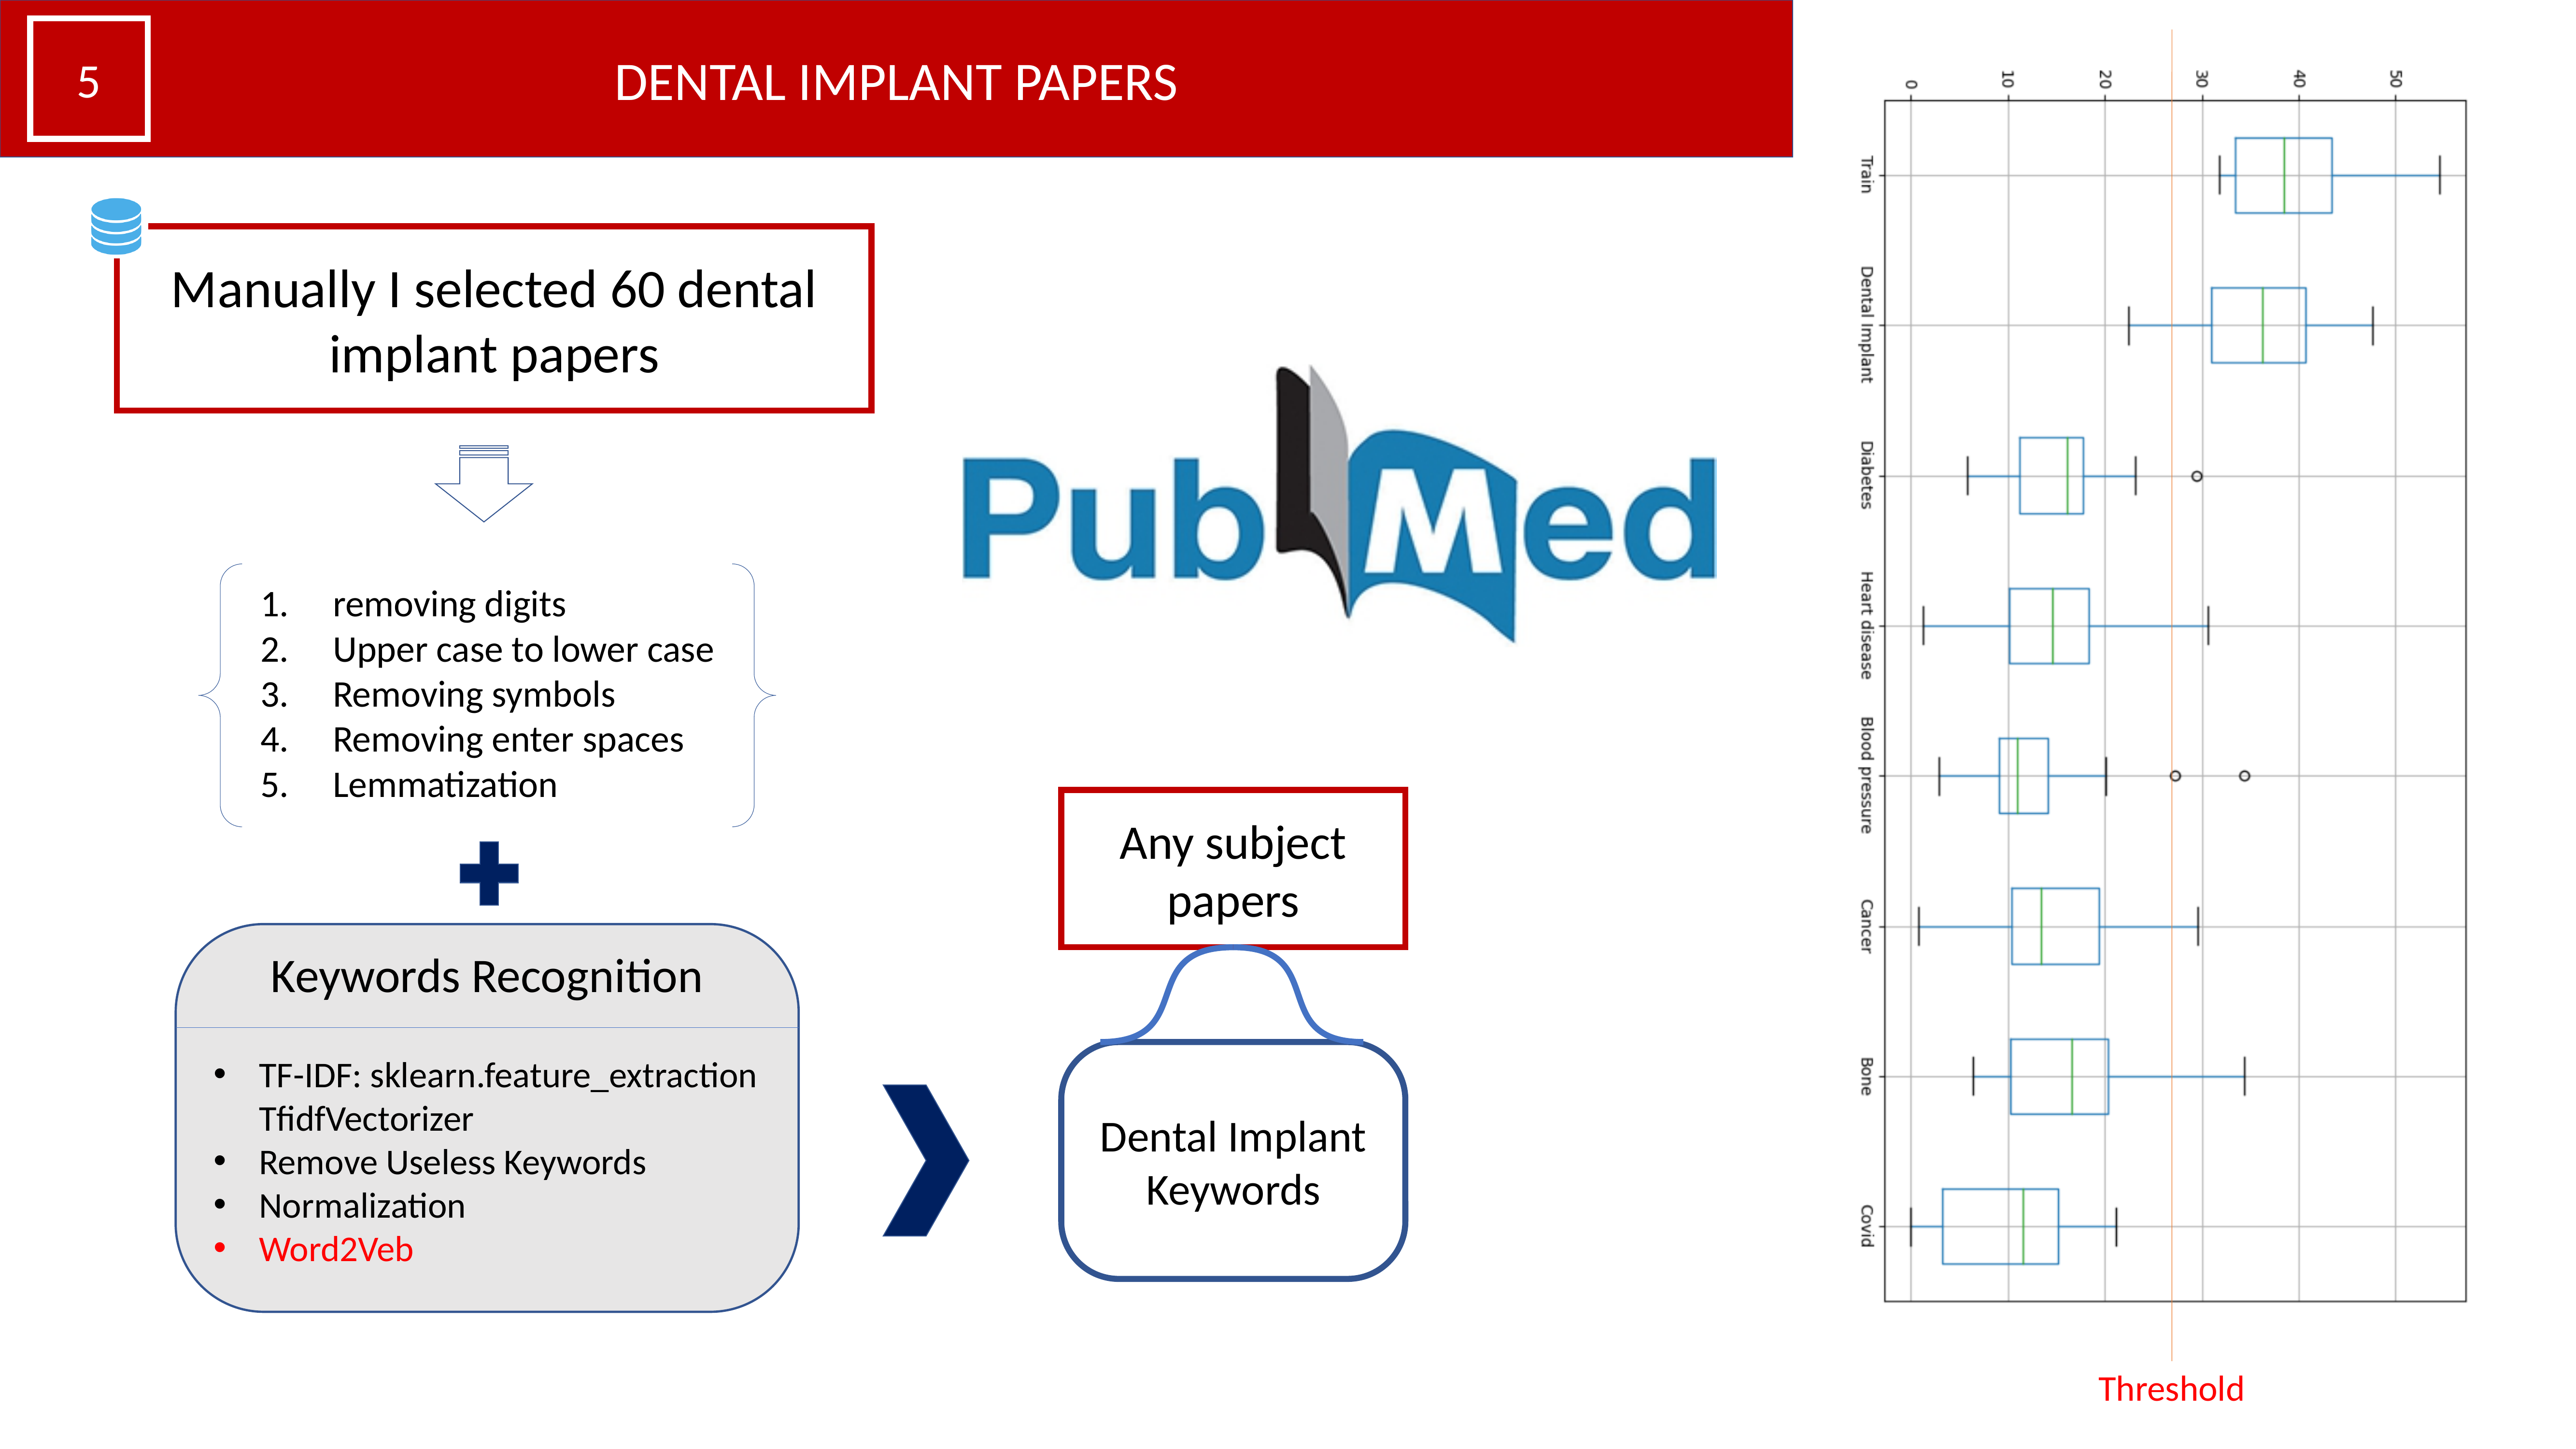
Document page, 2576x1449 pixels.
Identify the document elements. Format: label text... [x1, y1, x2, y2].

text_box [1061, 790, 1405, 1279]
text_box [882, 1084, 970, 1236]
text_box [0, 0, 1793, 157]
picture [84, 194, 148, 258]
text_box Threshold [2091, 1361, 2252, 1412]
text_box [198, 564, 869, 827]
text_box [434, 457, 534, 523]
picture [962, 31, 2172, 1362]
text_box [459, 445, 509, 449]
text_box [459, 450, 509, 455]
text_box [460, 841, 519, 906]
text_box Manually I selected 60 dental implant papers [116, 226, 872, 411]
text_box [175, 924, 799, 1319]
picture [2172, 31, 2576, 1362]
